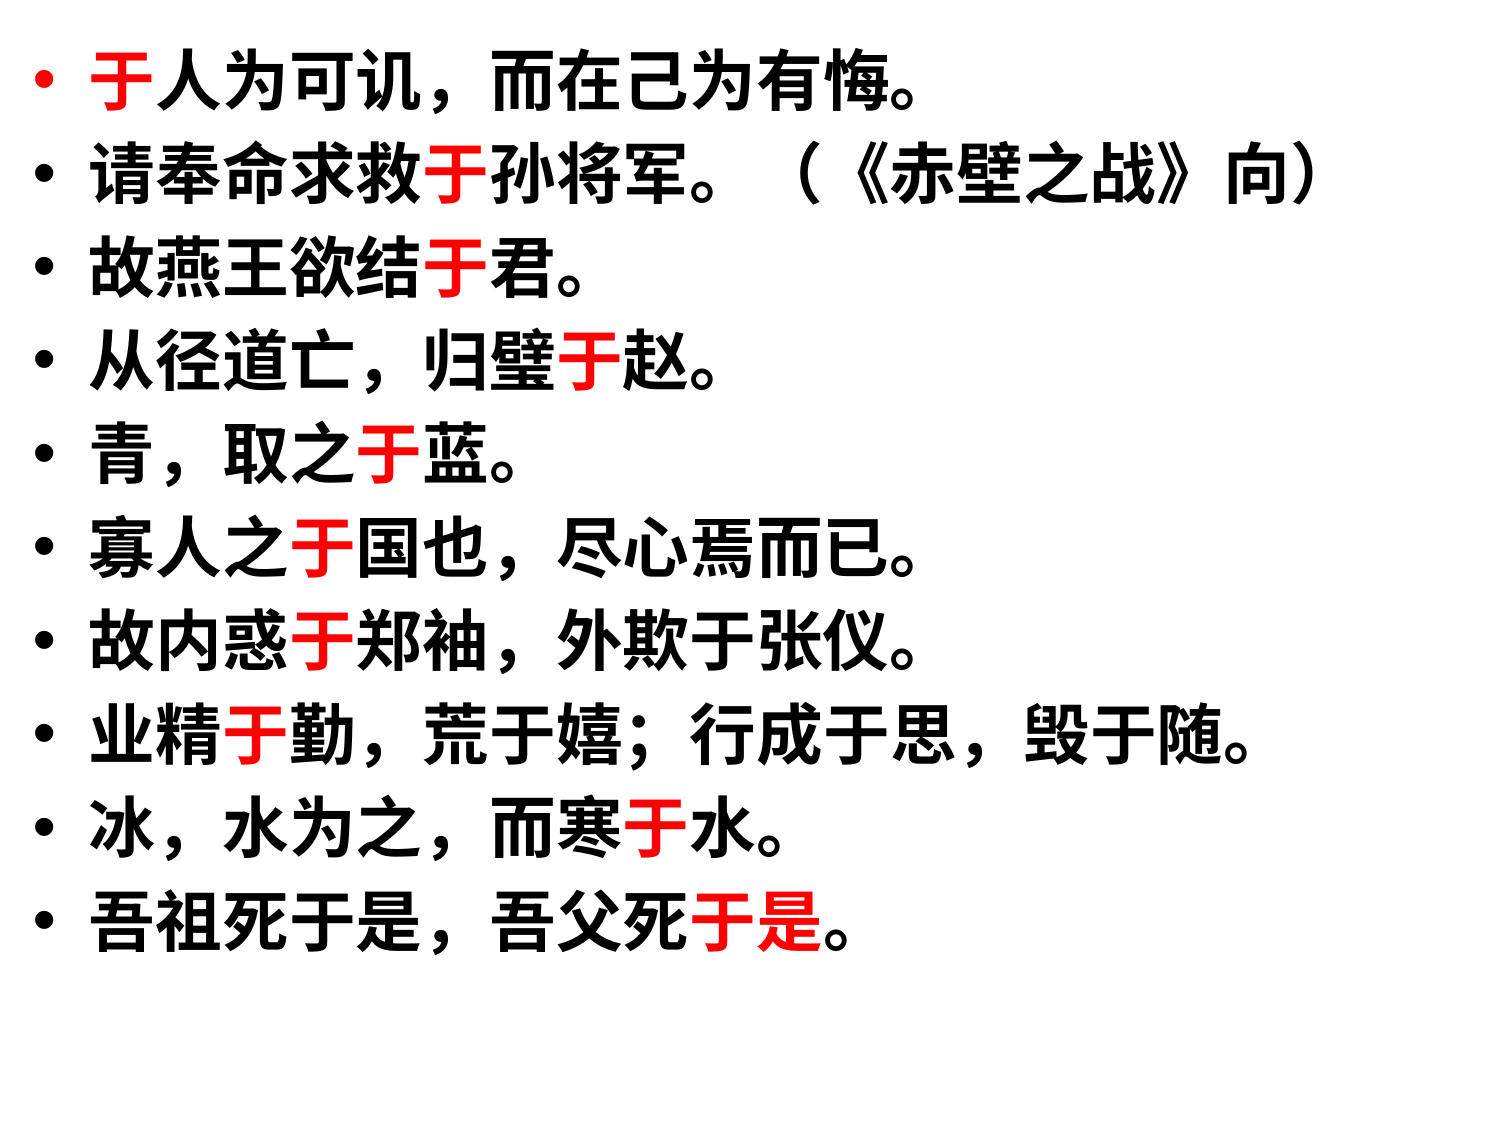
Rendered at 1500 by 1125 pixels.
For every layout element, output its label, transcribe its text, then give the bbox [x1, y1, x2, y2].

list 于人为可讥，而在己为有悔。 请奉命求救于孙将军。（《赤壁之战》向） 故燕王欲结于君。 从径道亡，归璧于赵。 青，取之于蓝。 寡人之于国也，尽心焉而已。 故内惑于郑袖，外欺于张仪。 业精于勤，荒于嬉；行成于思，毁于随。 冰，水为之，而寒于水。 吾祖死于是，吾父死于是。 [17, 30, 1471, 1094]
